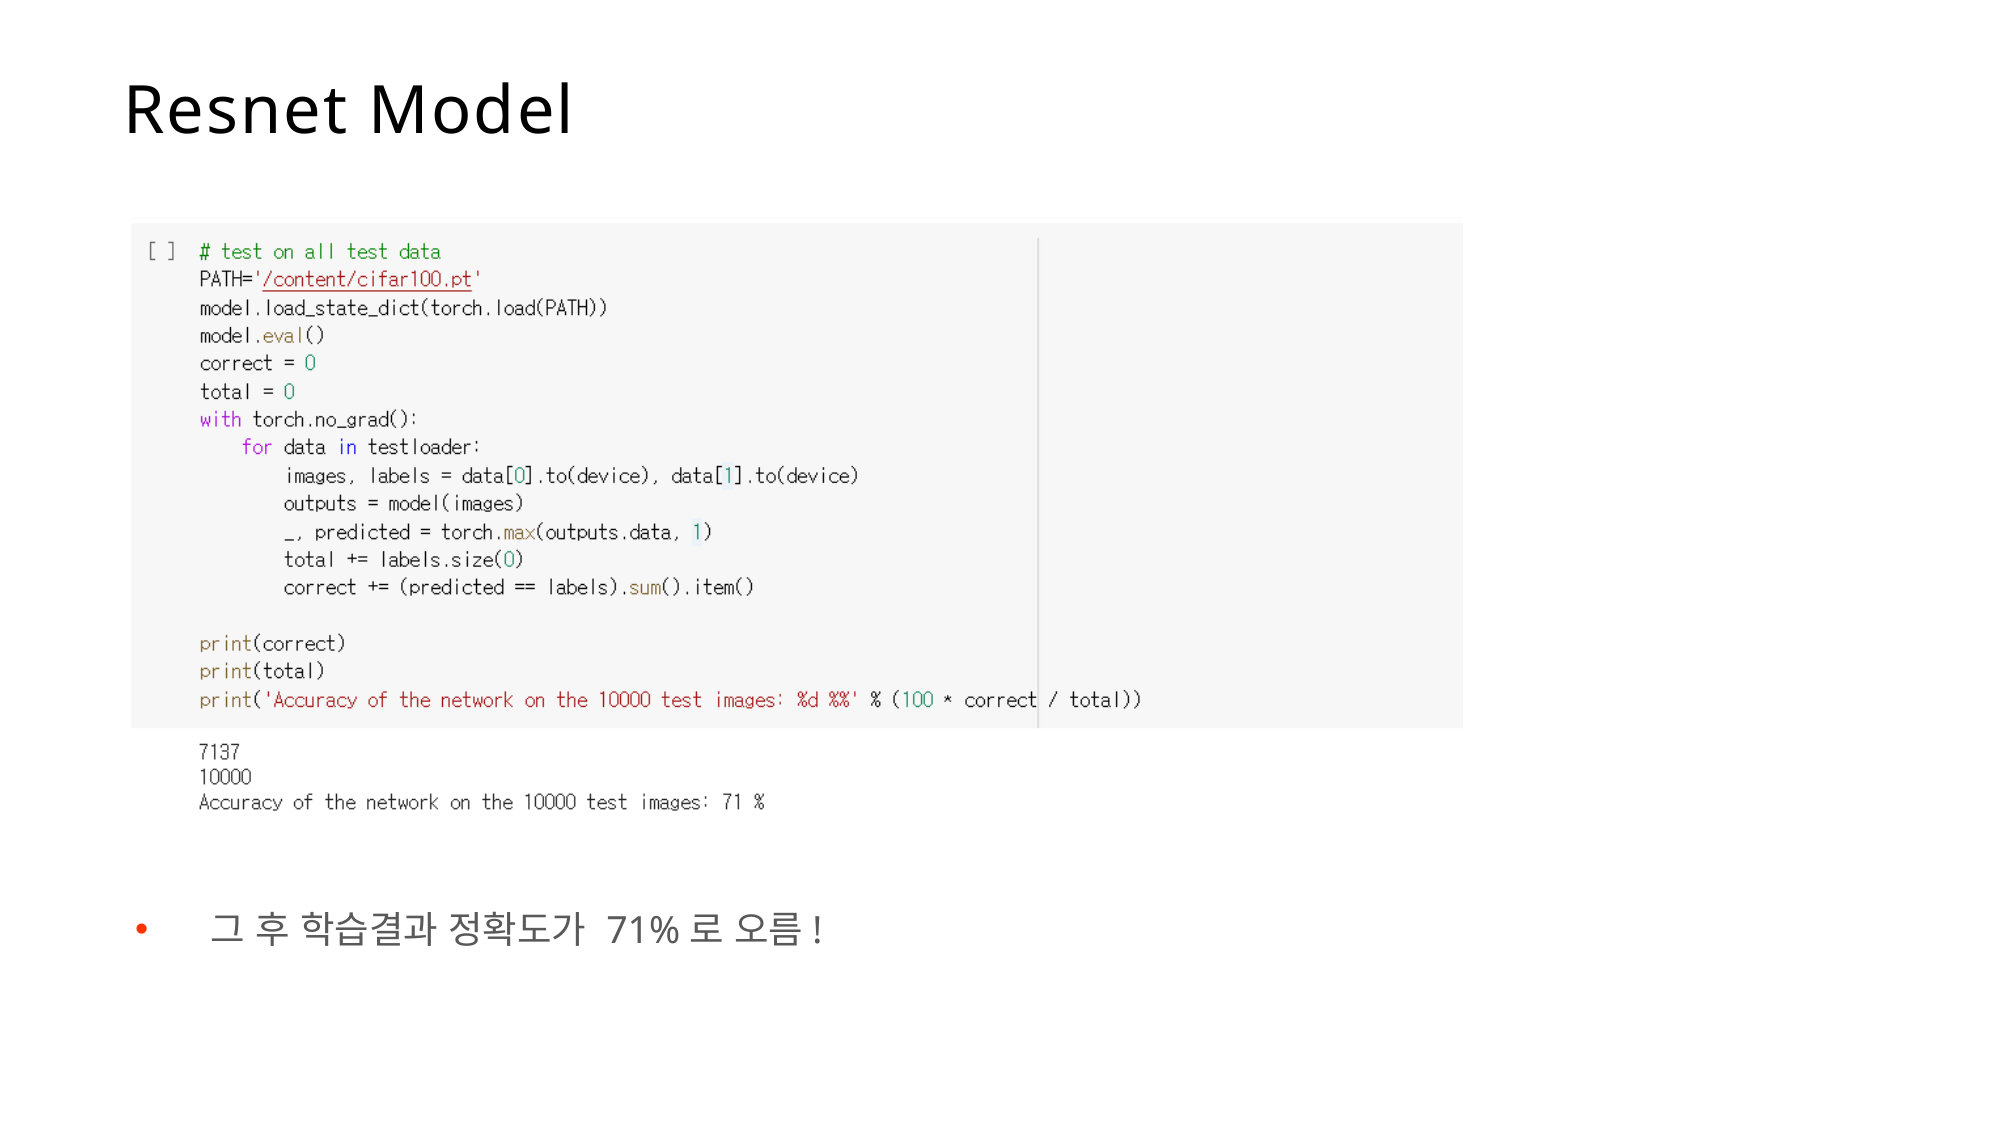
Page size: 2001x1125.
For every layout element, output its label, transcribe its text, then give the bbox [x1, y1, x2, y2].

text_box Resnet Model [108, 52, 1834, 156]
text_box 그 후 학습결과 정확도가 71%로 오름! [120, 898, 1555, 1088]
picture [120, 217, 1463, 837]
